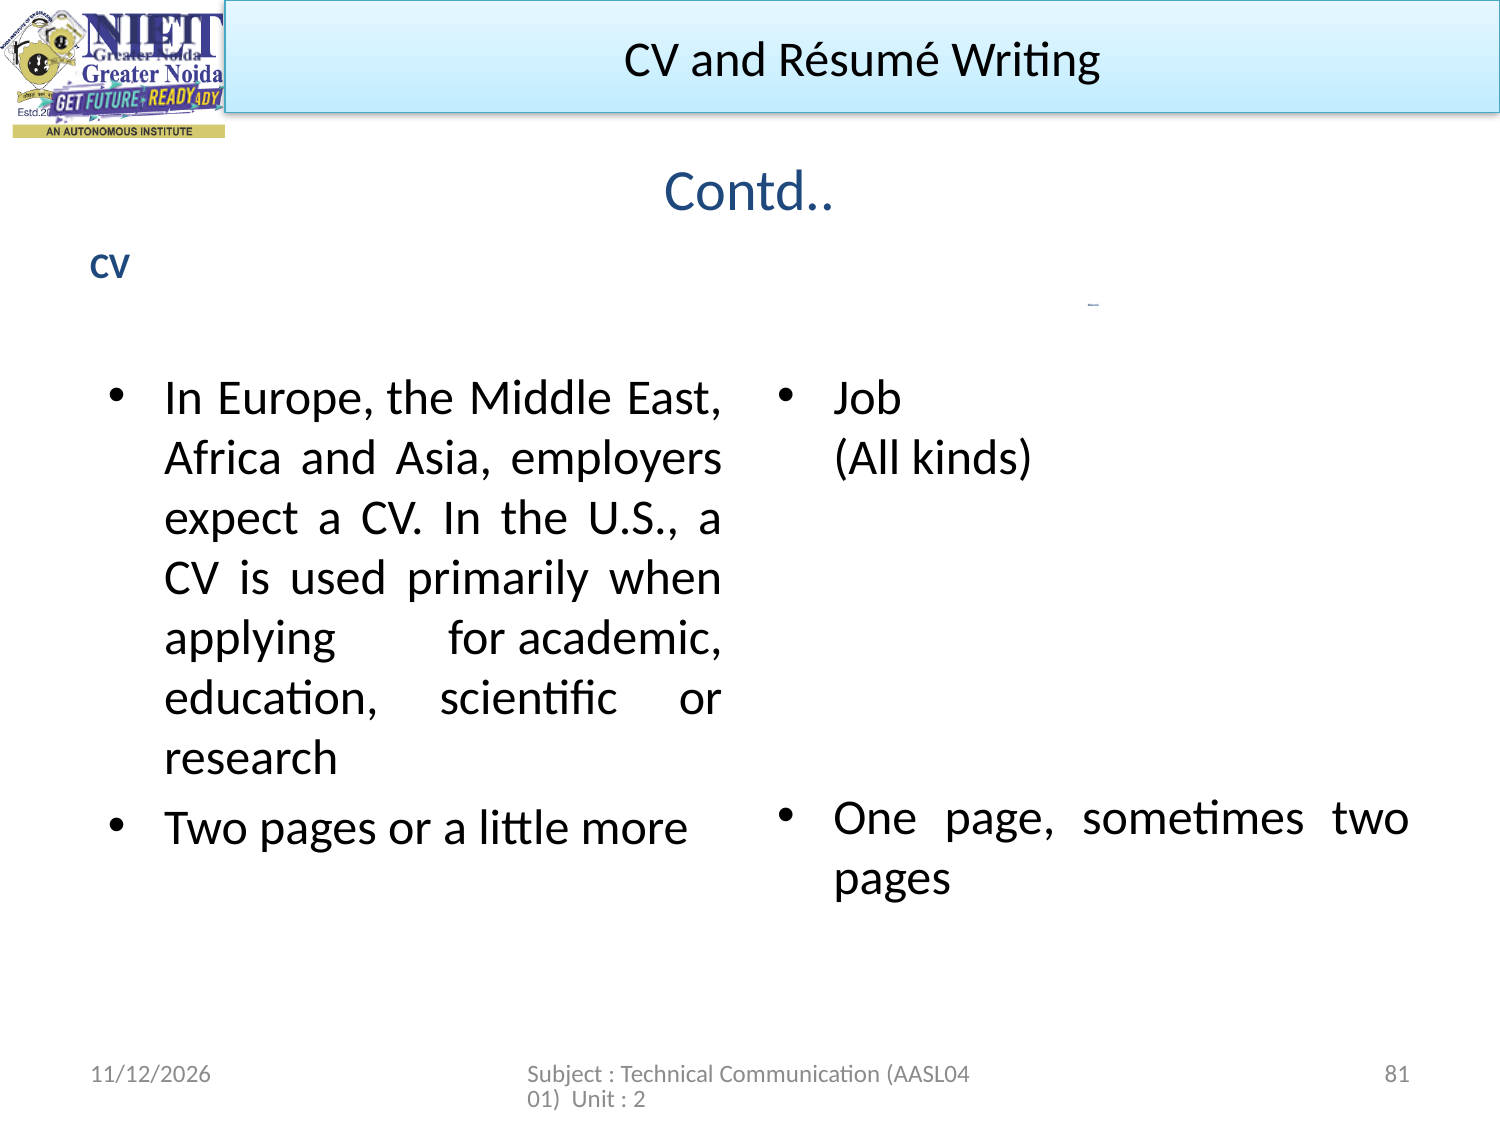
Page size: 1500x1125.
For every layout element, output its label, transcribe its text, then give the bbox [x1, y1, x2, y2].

list Résumé [761, 246, 1425, 317]
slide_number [75, 1042, 425, 1103]
text_box CV and Résumé Writing [238, 0, 1500, 113]
list In Europe, the Middle East, Africa and Asia, employers expect a CV. In the U.S., a CV is used primarily when applying for academic, education, scientific or research Two pages or a little more [75, 356, 738, 1005]
picture [0, 0, 238, 138]
footer Subject : Technical Communication (AASL0401) Unit : 2 [512, 1042, 988, 1103]
list Job (All kinds) One page, sometimes two pages [761, 356, 1425, 1005]
list CV [75, 234, 738, 293]
slide_number 81 [1074, 1042, 1425, 1103]
title Contd.. [75, 140, 1425, 233]
